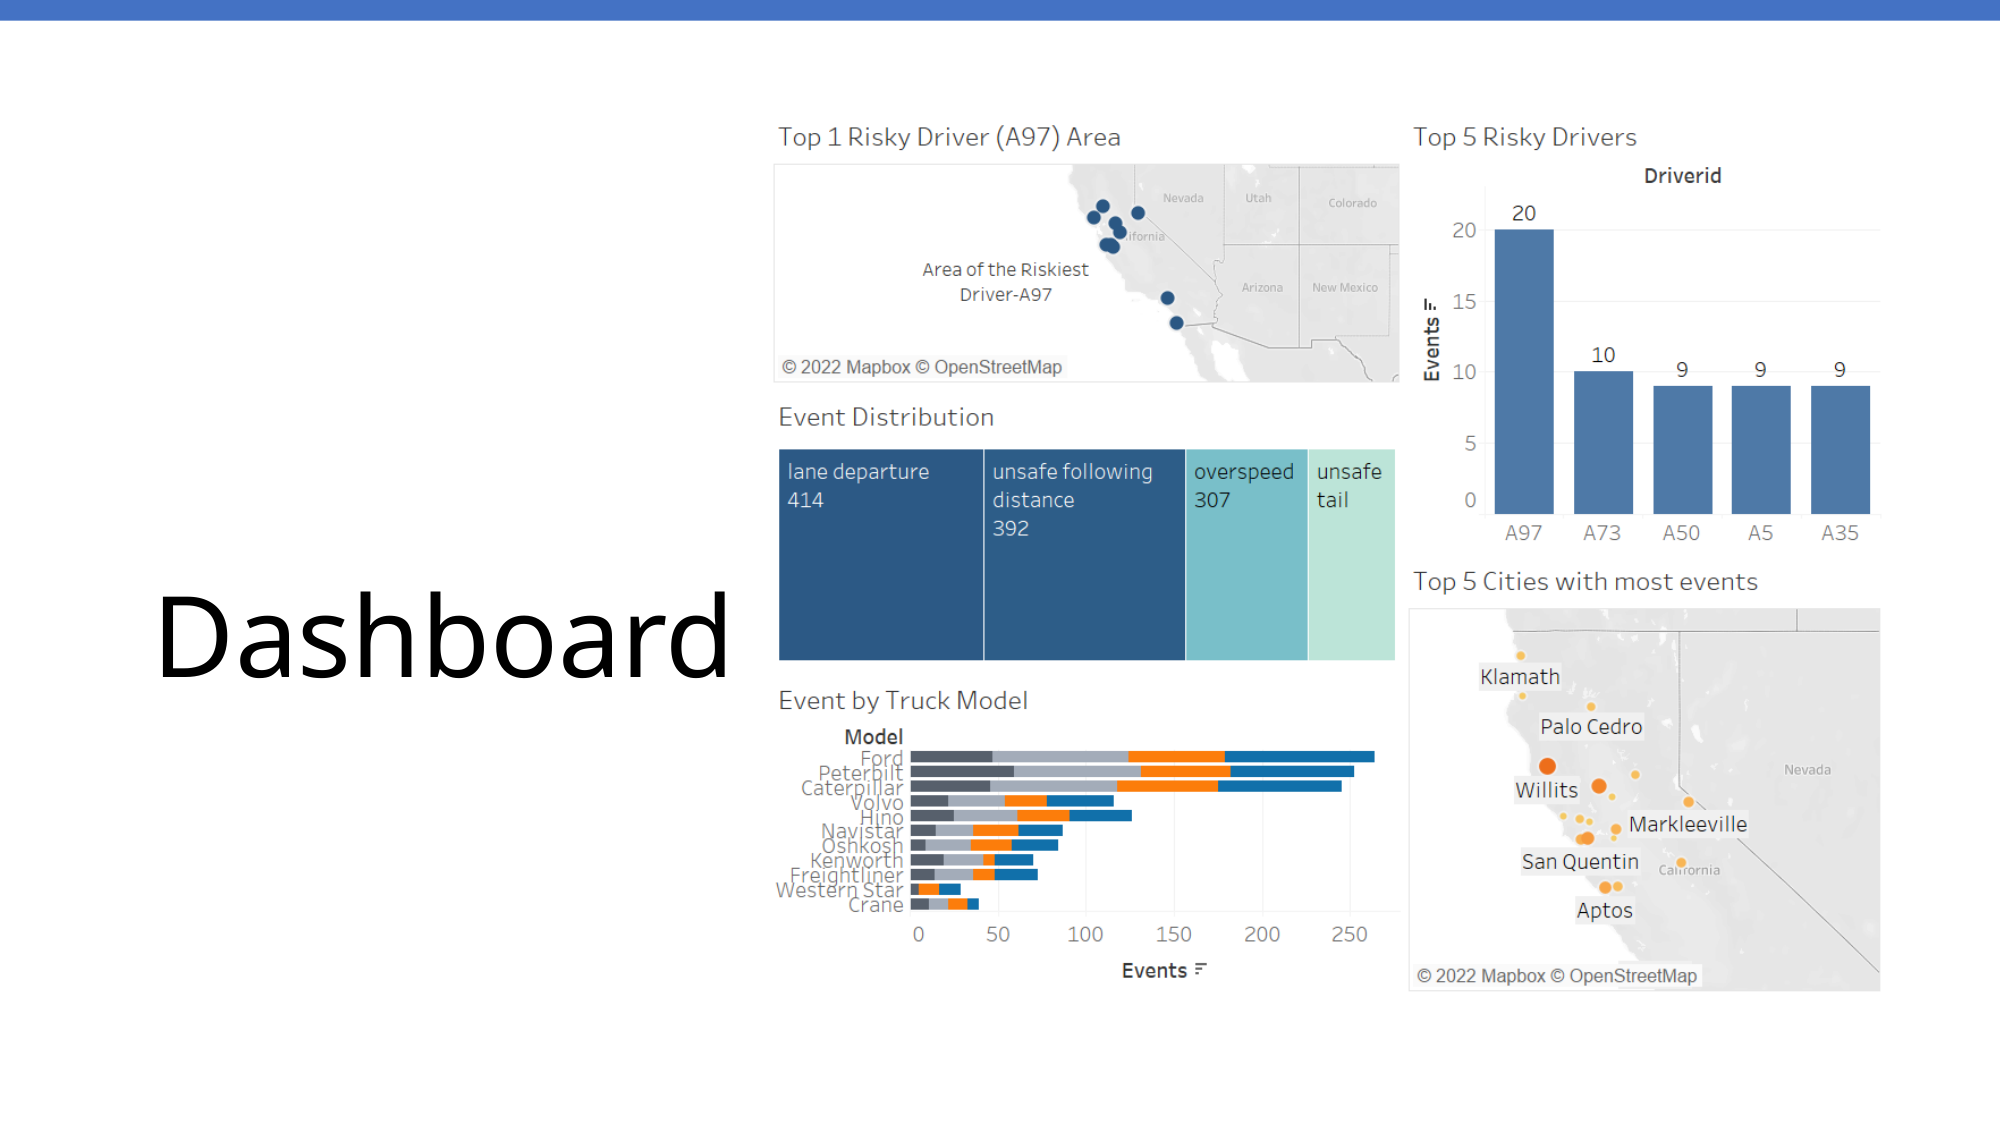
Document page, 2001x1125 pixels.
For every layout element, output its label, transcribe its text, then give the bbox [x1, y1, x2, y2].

picture [760, 98, 1884, 1005]
text_box [0, 0, 2000, 21]
title Dashboard [138, 95, 757, 710]
